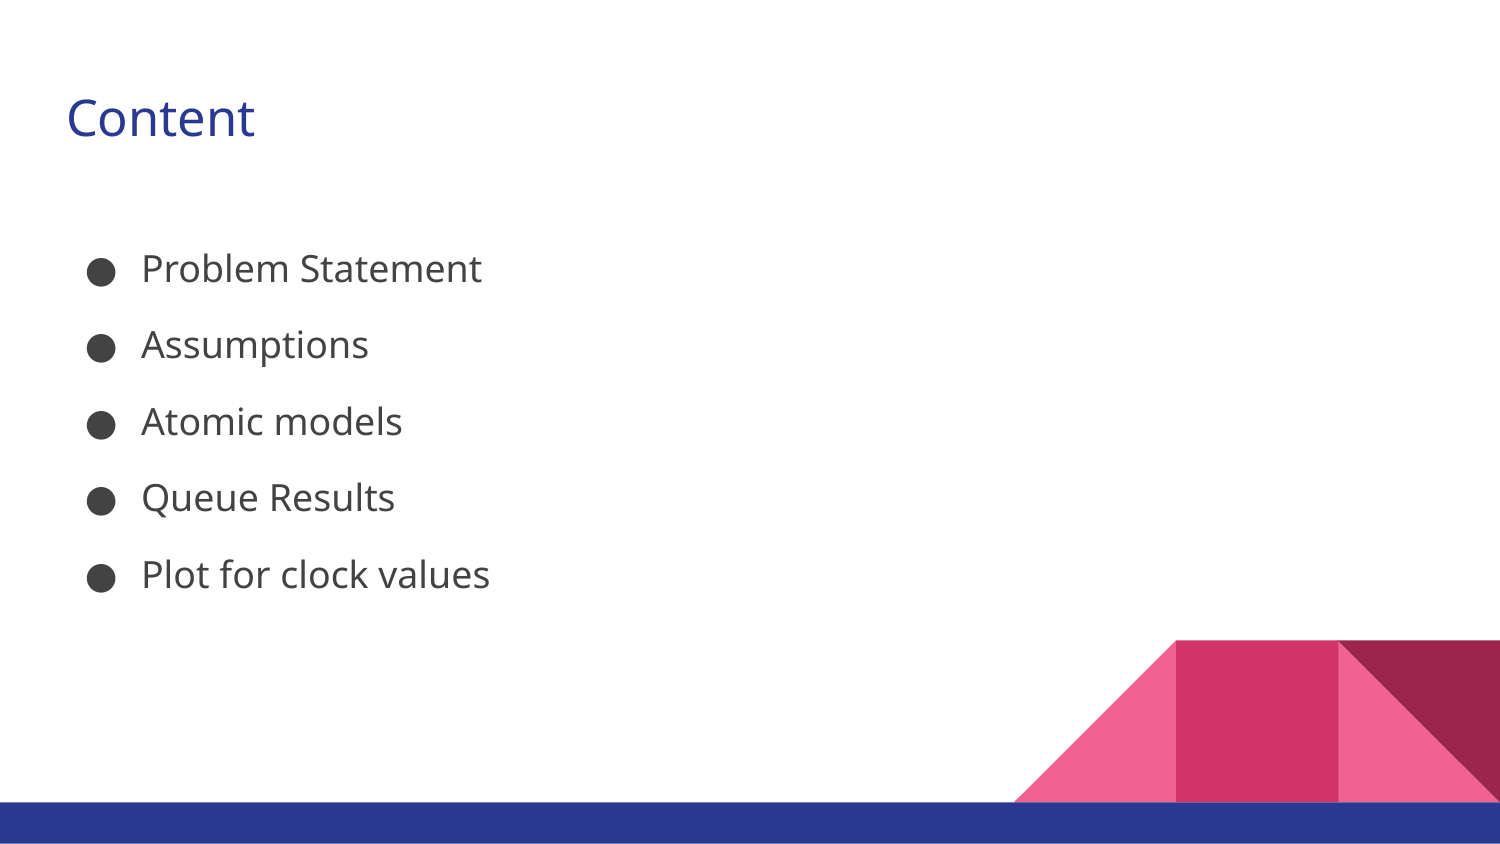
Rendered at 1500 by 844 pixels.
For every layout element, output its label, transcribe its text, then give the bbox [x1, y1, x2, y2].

list Problem Statement Assumptions Atomic models Queue Results Plot for clock values [51, 201, 1449, 750]
title Content [51, 67, 1449, 167]
